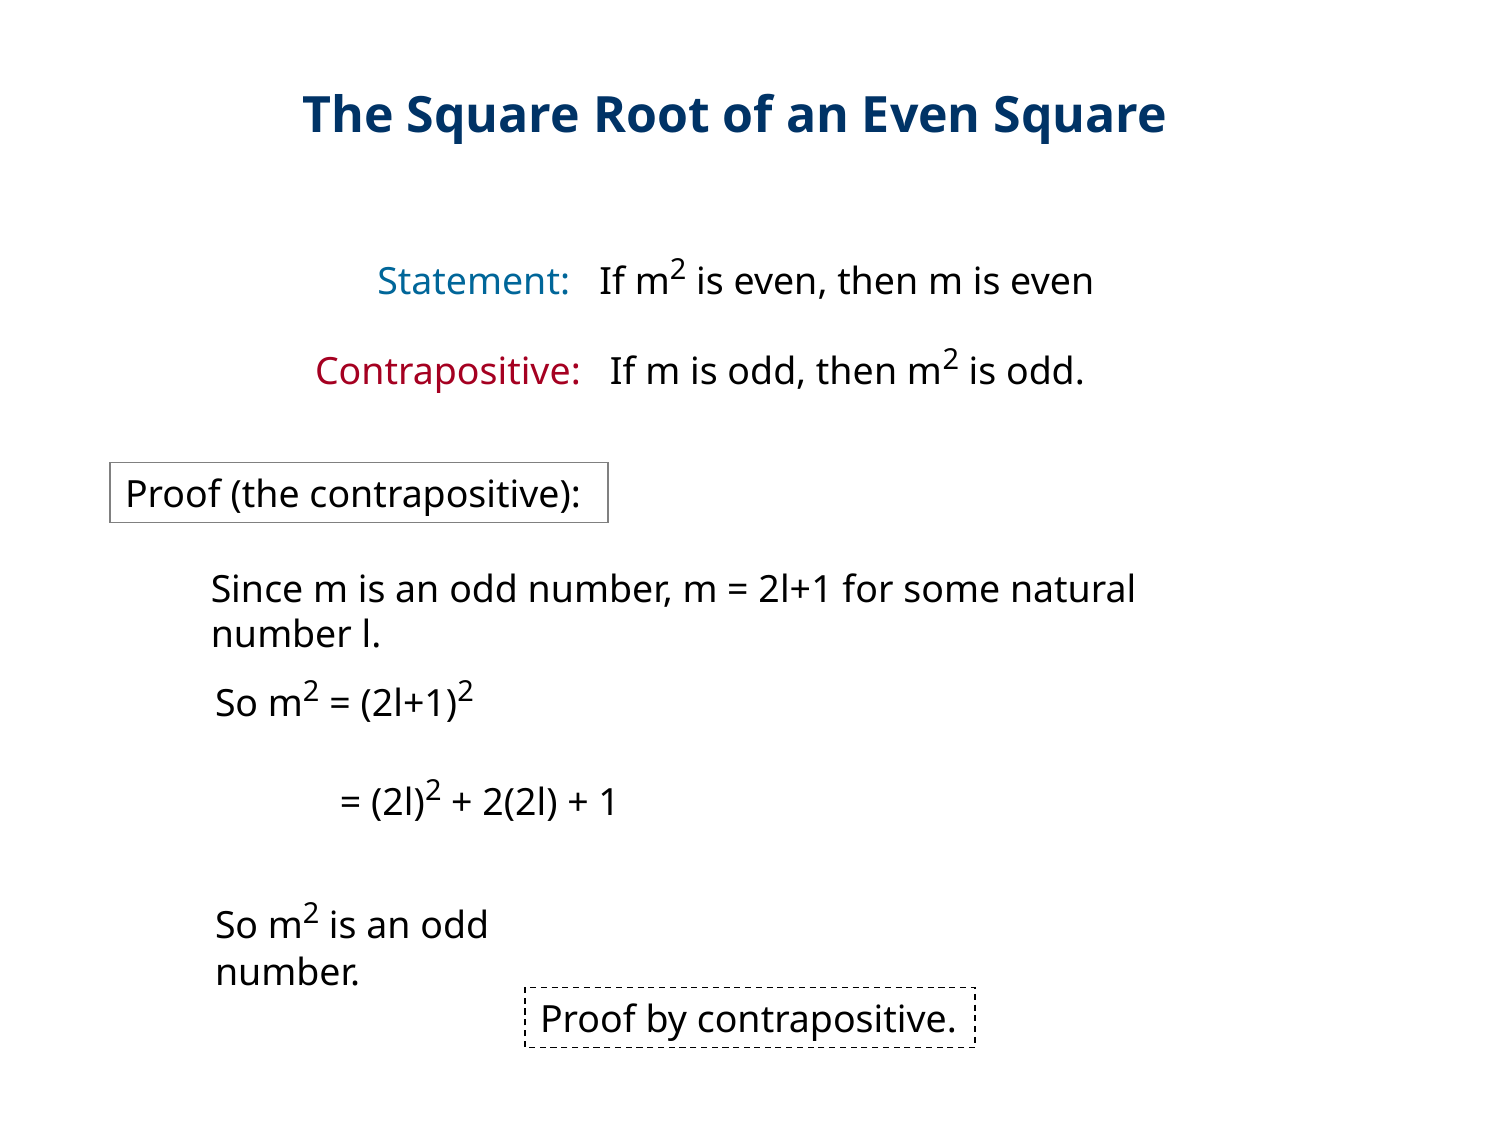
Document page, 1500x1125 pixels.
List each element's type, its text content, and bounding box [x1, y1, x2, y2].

text_box So m2 = (2l+1)2 [200, 658, 494, 734]
text_box Statement: If m2 is even, then m is even [362, 237, 1128, 313]
text_box Proof (the contrapositive): [109, 462, 608, 523]
text_box = (2l)2 + 2(2l) + 1 [324, 758, 648, 833]
text_box Proof by contrapositive. [524, 987, 976, 1048]
text_box The Square Root of an Even Square [287, 74, 1196, 150]
text_box Contrapositive: If m is odd, then m2 is odd. [299, 327, 1109, 403]
text_box So m2 is an odd number. [199, 880, 652, 1001]
text_box Since m is an odd number, m = 2l+1 for some natural number l. [195, 558, 1300, 663]
